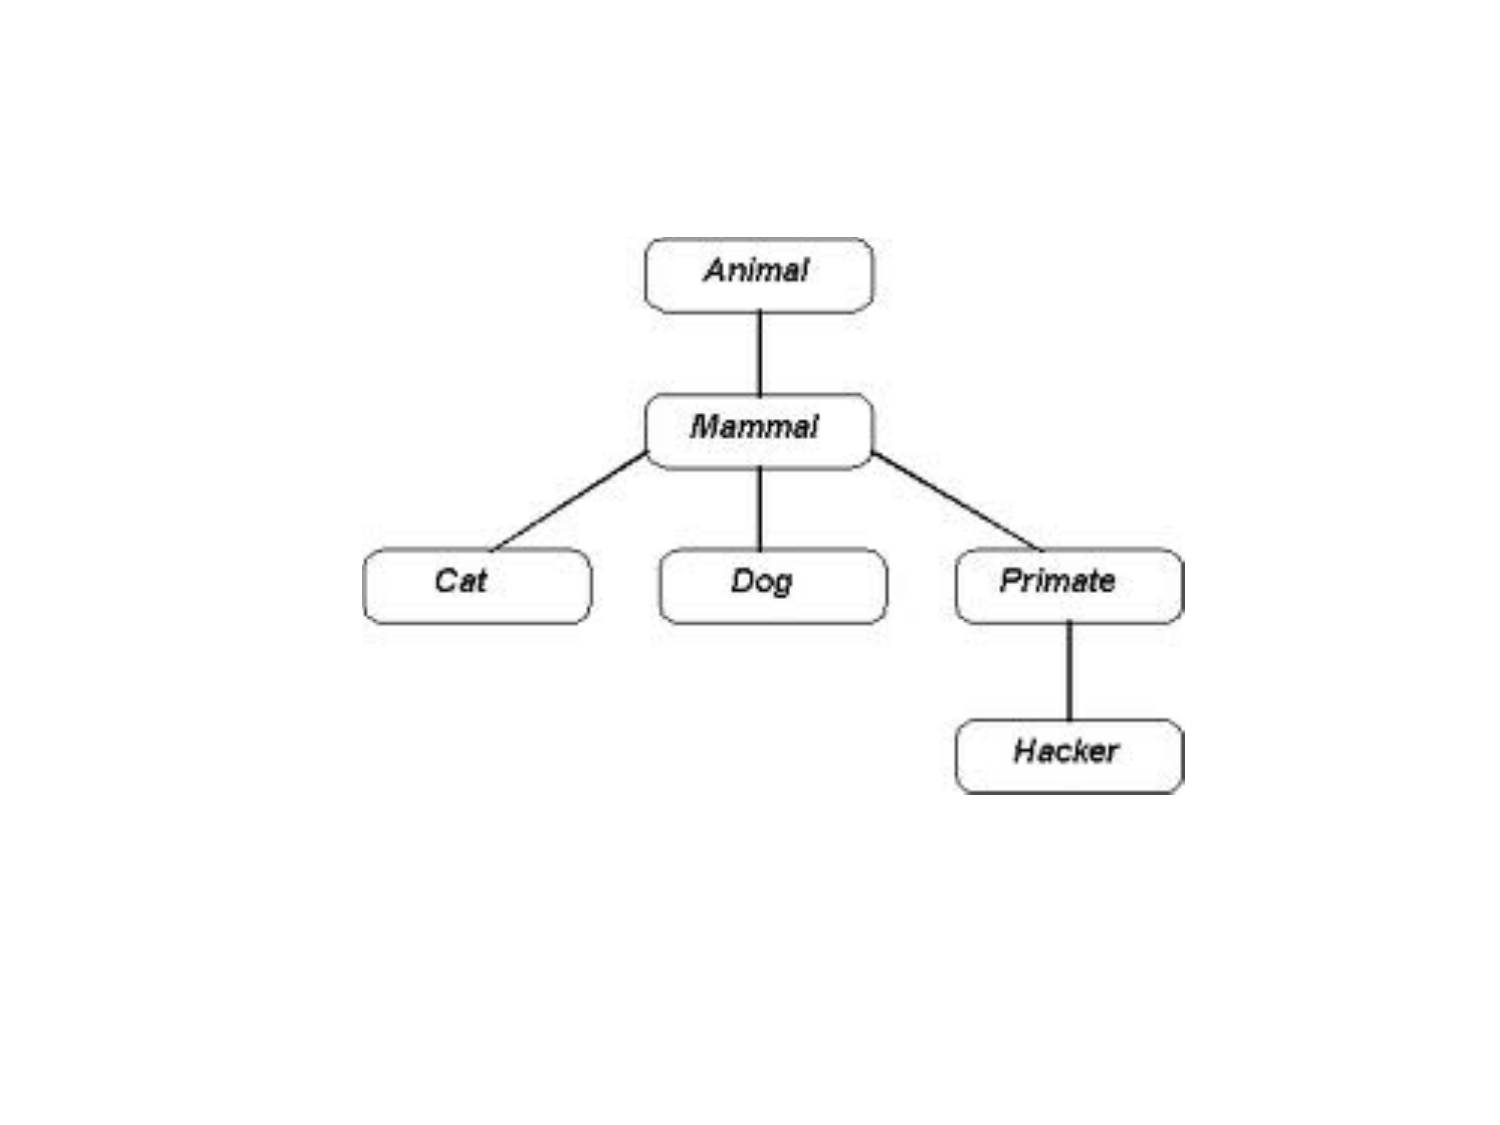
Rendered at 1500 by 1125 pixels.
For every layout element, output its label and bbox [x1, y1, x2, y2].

picture [362, 237, 1185, 795]
